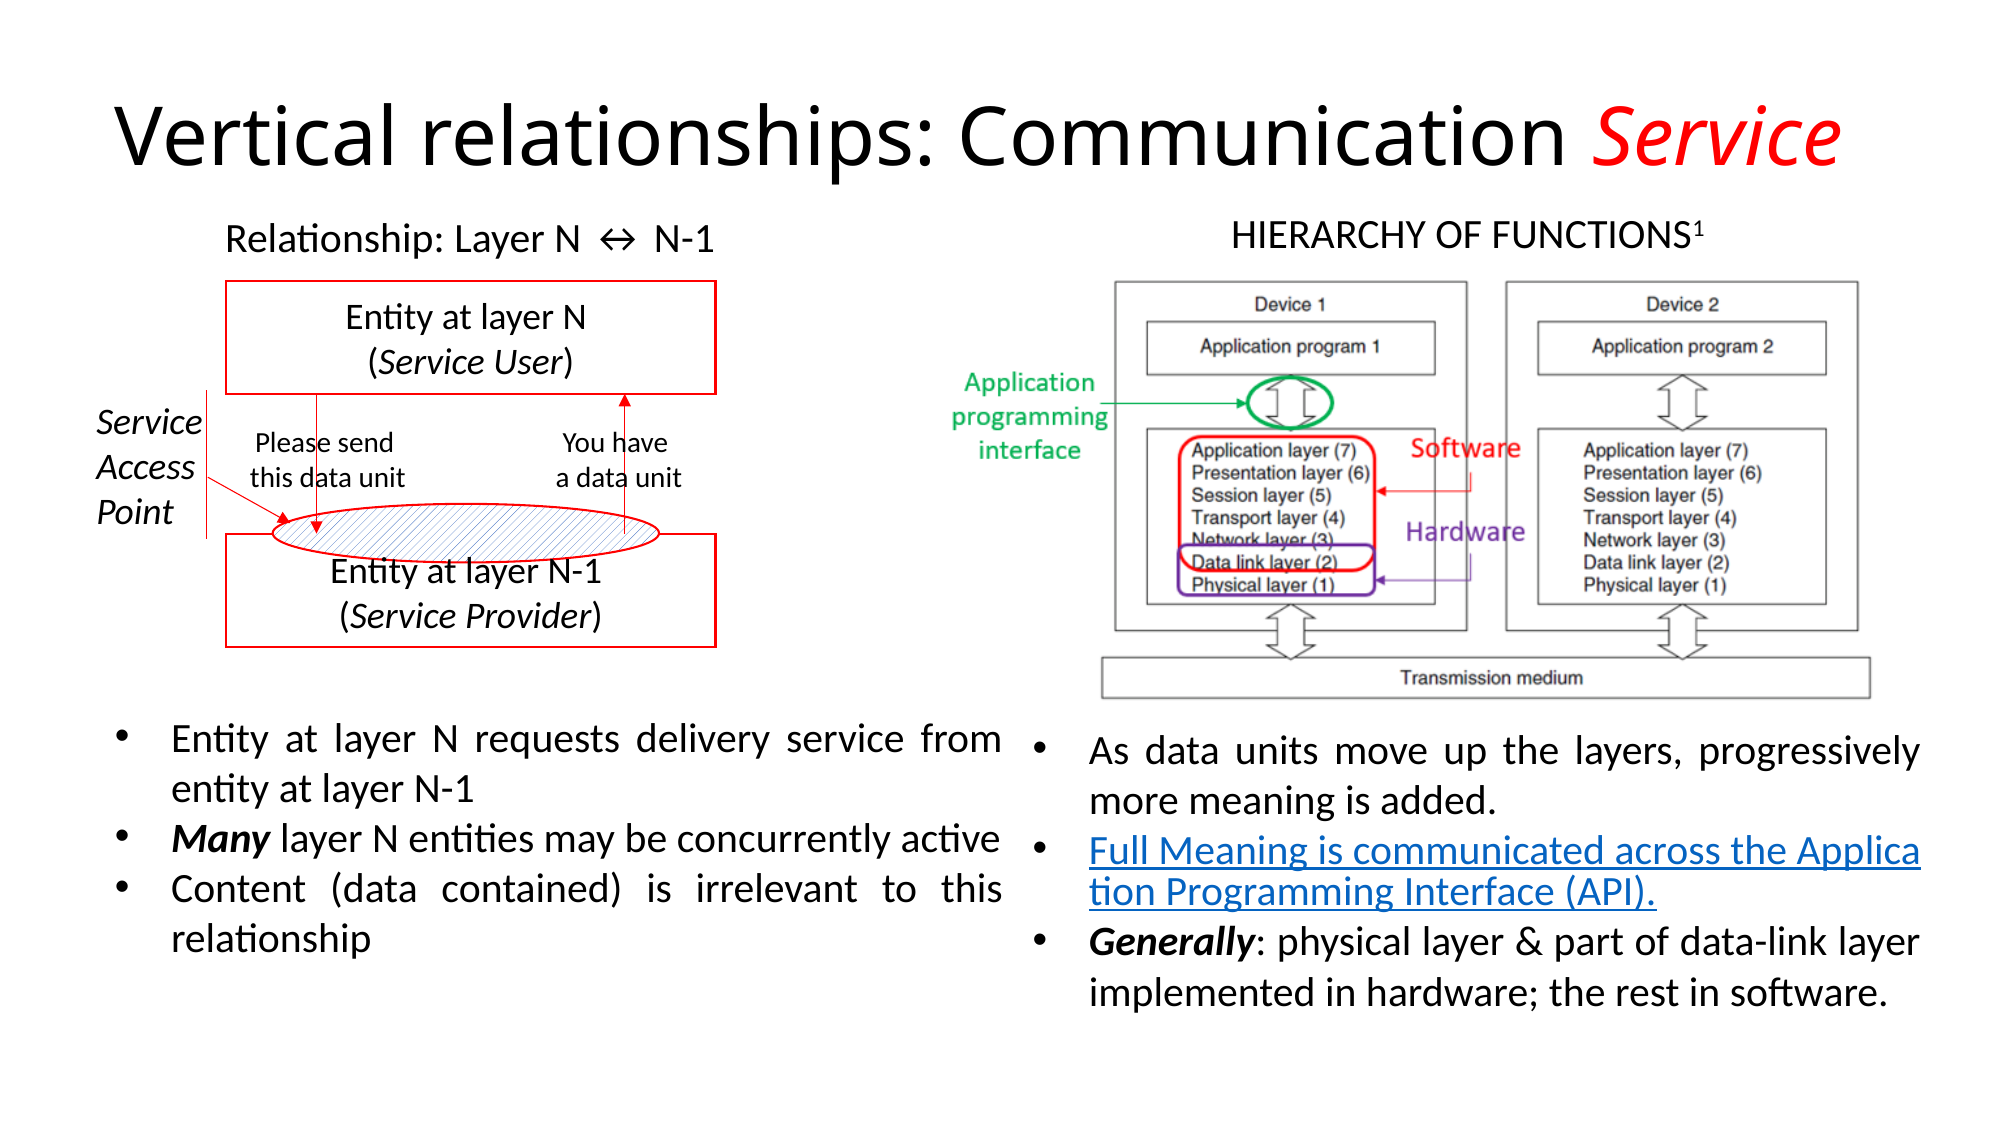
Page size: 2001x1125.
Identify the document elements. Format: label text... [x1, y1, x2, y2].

text_box Please send this data unit [219, 415, 316, 501]
text_box HIERARCHY OF FUNCTIONS1 [1017, 199, 1918, 265]
text_box Please send this data unit [317, 415, 444, 501]
text_box Relationship: Layer N ↔ N-1 [210, 203, 731, 268]
text_box [225, 533, 717, 648]
text_box You have a data unit [503, 415, 624, 501]
text_box You have a data unit [625, 415, 735, 501]
text_box Entity at layer N requests delivery service from entity at layer N-1 Many layer N entities may be concurrently active Content (data contained) is irrelevant to this relationship [99, 703, 1017, 1018]
title Vertical relationships: Communication Service [99, 45, 1900, 233]
picture [881, 249, 1892, 716]
text_box [271, 502, 661, 538]
text_box Entity at layer N (Service User) [225, 284, 716, 389]
text_box As data units move up the layers, progressively more meaning is added. Full Meaning is communicated across the Application Programming Interface (API). Generally: physical layer & part of data-link layer implemented in hardware; the rest in software. [1017, 715, 1936, 1030]
text_box Entity at layer N-1 (Service Provider) [225, 538, 716, 644]
text_box Service Access Point [81, 389, 219, 540]
text_box [225, 280, 717, 395]
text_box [207, 477, 291, 524]
